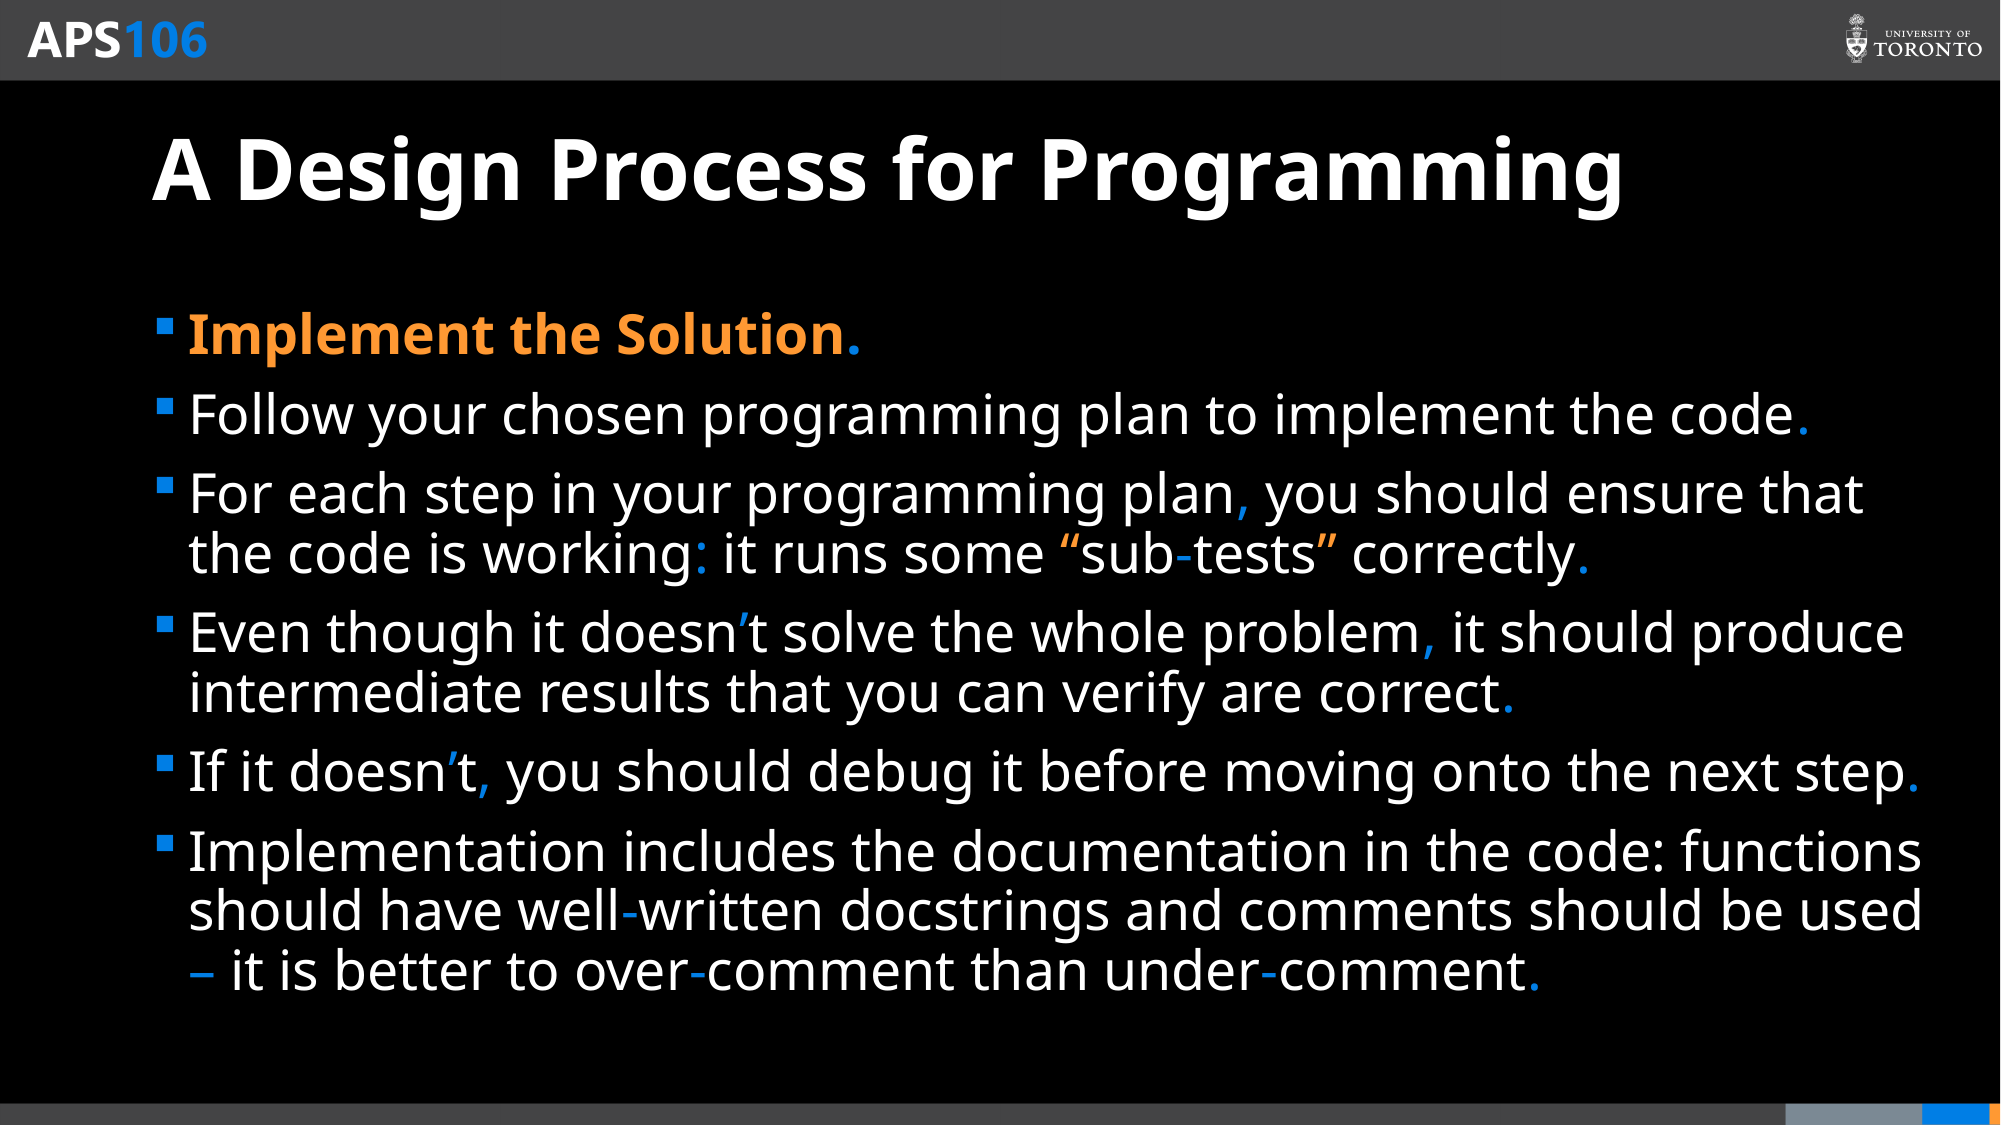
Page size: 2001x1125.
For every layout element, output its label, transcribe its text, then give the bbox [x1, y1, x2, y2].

list Implement the Solution. Follow your chosen programming plan to implement the code. For each step in your programming plan, you should ensure that the code is working: it runs some “sub-tests” correctly. Even though it doesn’t solve the whole problem, it should produce intermediate results that you can verify are correct. If it doesn’t, you should debug it before moving onto the next step. Implementation includes the documentation in the code: functions should have well-written docstrings and comments should be used – it is better to over-comment than under-comment. [137, 299, 1978, 1106]
title A Design Process for Programming [137, 119, 1863, 227]
picture [0, 0, 2001, 1125]
